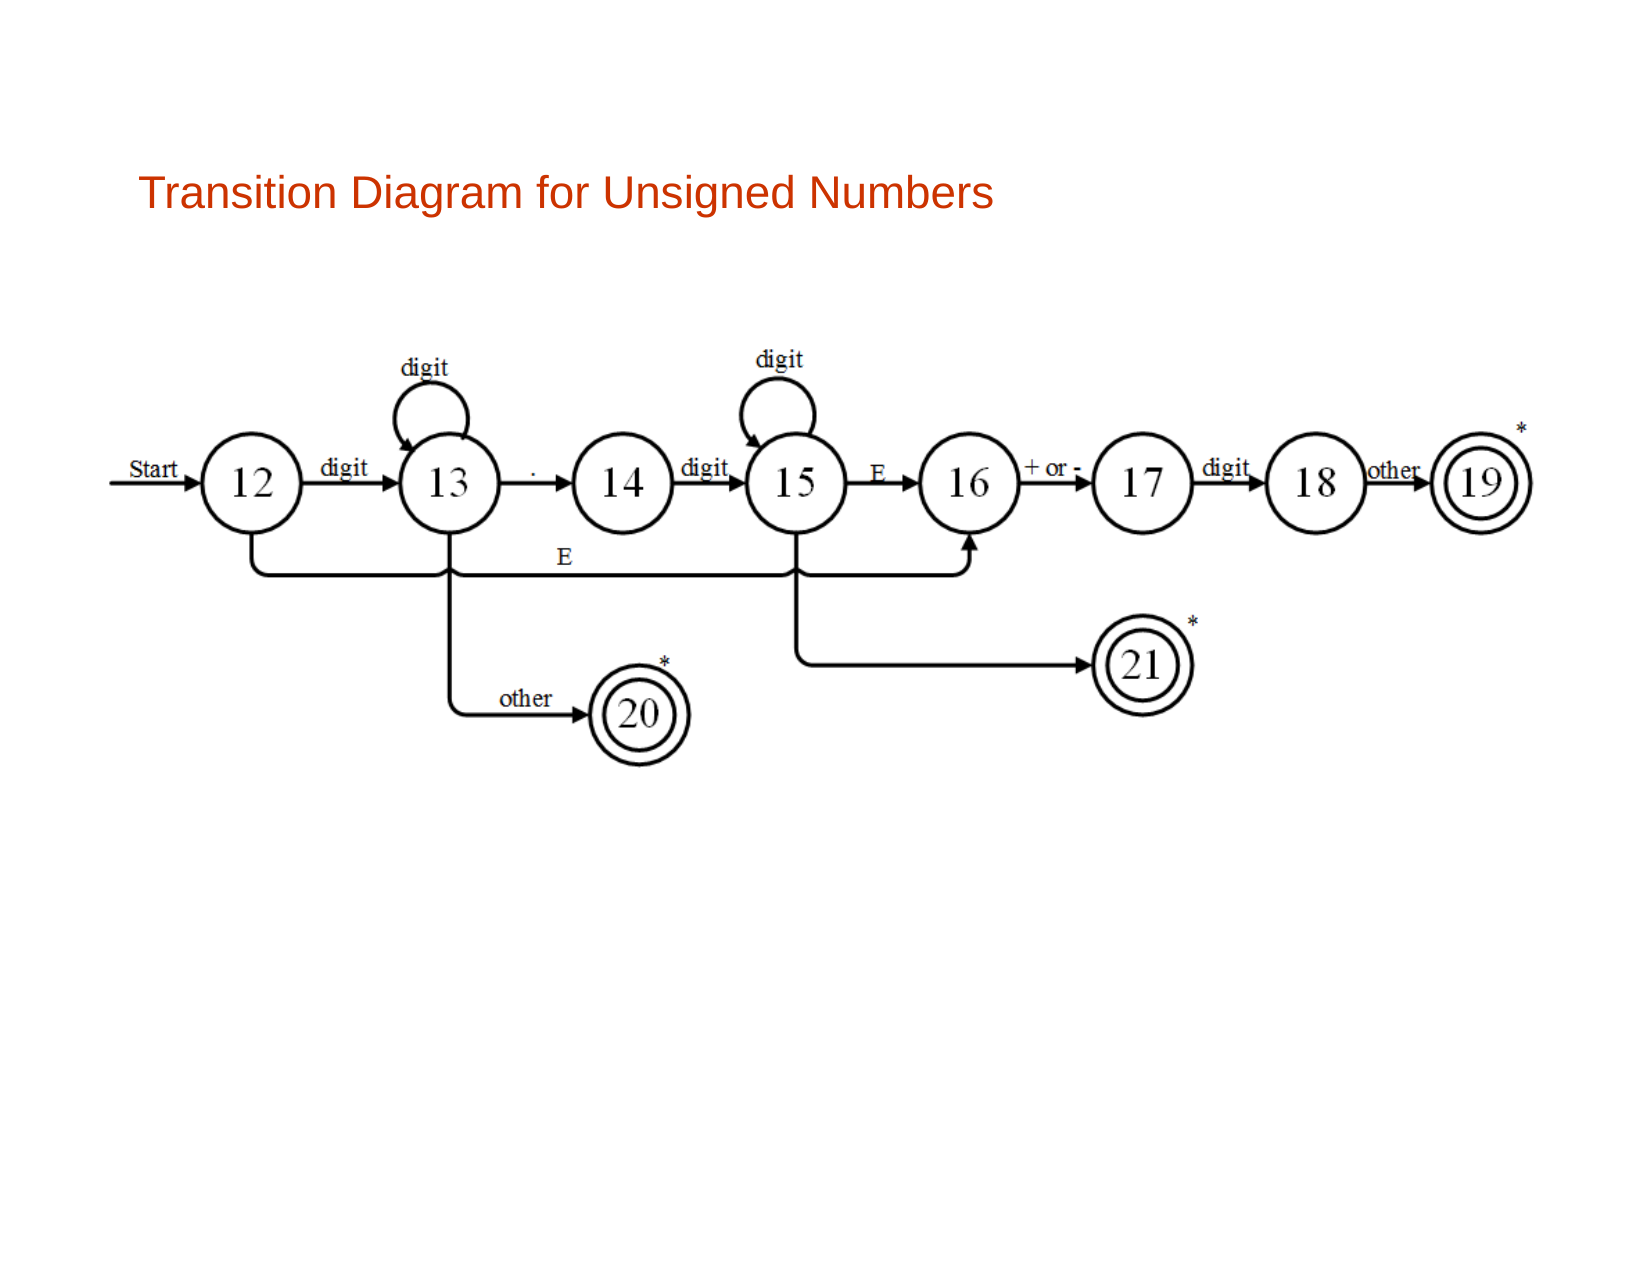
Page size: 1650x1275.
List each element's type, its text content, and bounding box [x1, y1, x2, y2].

picture [103, 337, 1546, 768]
title Transition Diagram for Unsigned Numbers [138, 162, 1512, 335]
